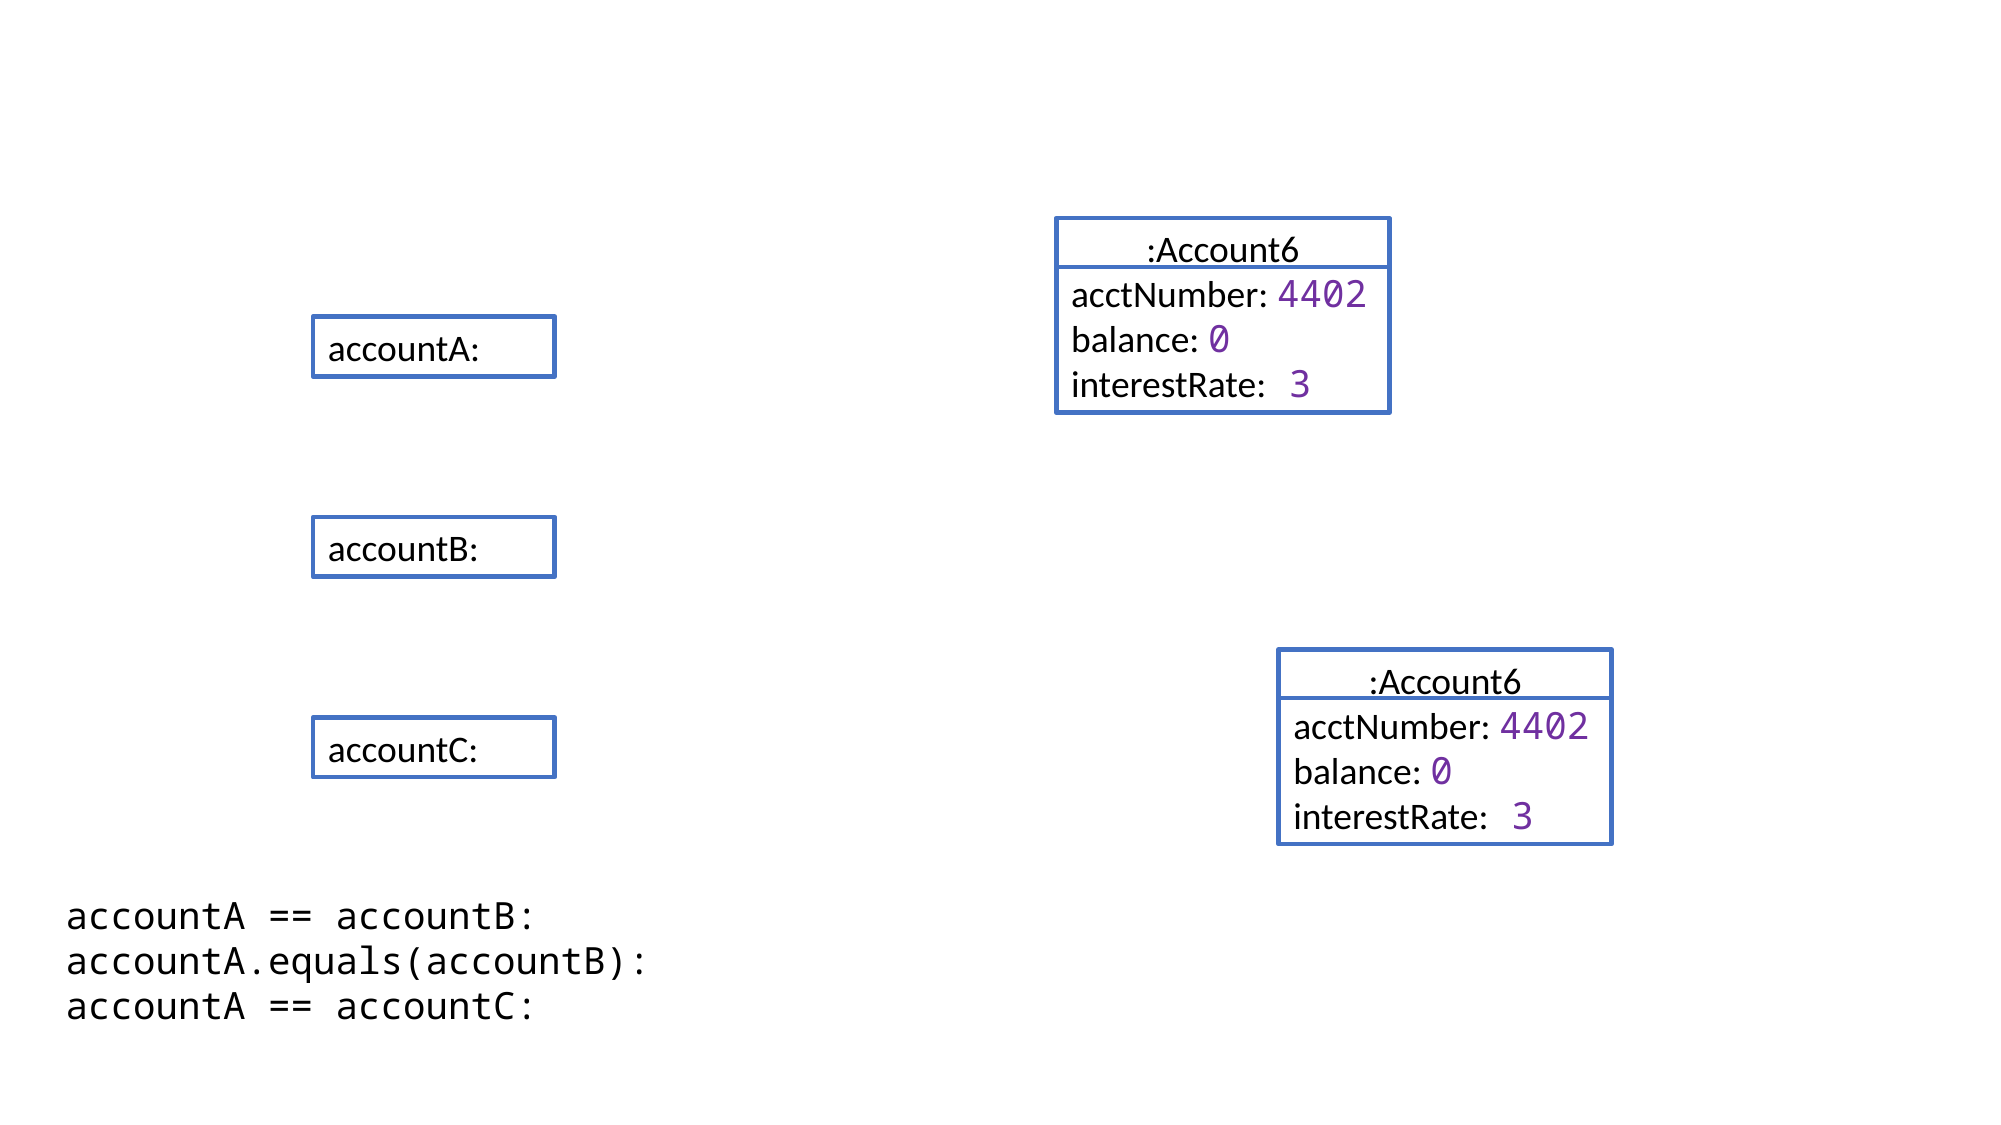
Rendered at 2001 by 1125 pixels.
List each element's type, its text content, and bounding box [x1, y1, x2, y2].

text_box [497, 224, 1264, 762]
text_box accountA == accountB: accountA.equals(accountB): accountA == accountC: [50, 884, 773, 1035]
text_box accountB: [313, 517, 497, 577]
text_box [1056, 218, 1390, 415]
text_box accountC: [313, 717, 555, 778]
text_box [1278, 649, 1612, 847]
text_box accountA: [313, 316, 497, 377]
